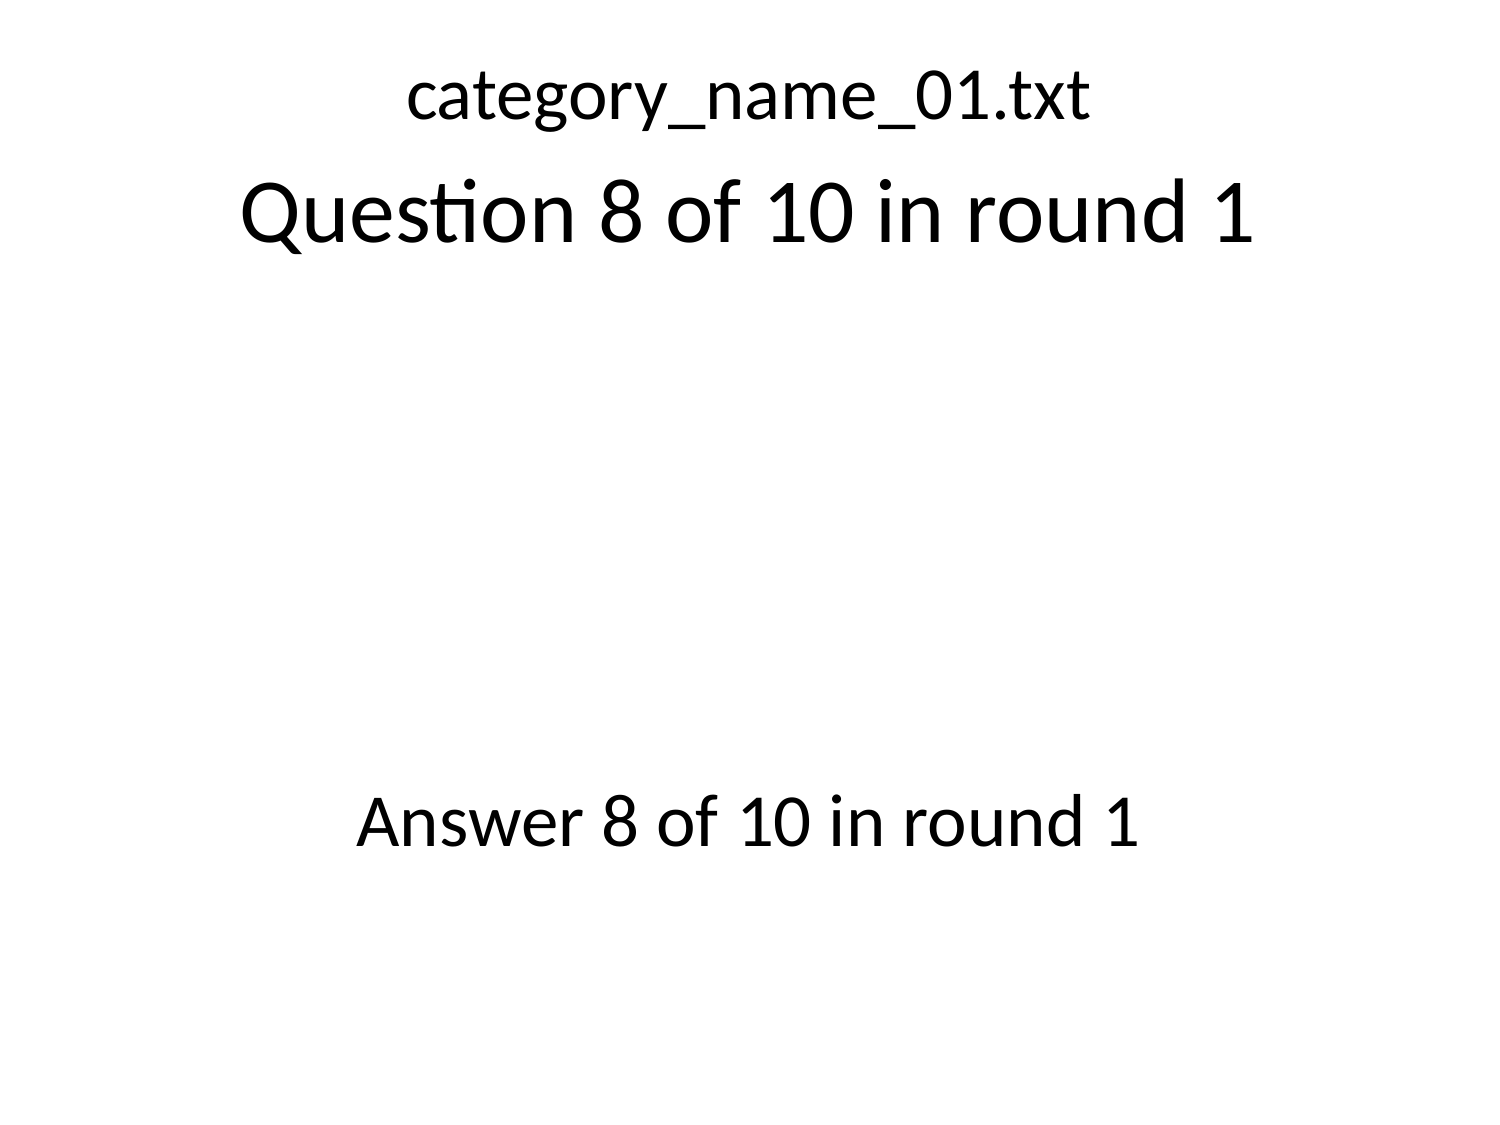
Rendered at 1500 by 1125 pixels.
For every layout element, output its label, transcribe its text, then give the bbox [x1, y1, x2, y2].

text_box Question 8 of 10 in round 1 [35, 143, 1463, 764]
text_box Answer 8 of 10 in round 1 [35, 764, 1463, 921]
text_box category_name_01.txt [35, 37, 1463, 143]
